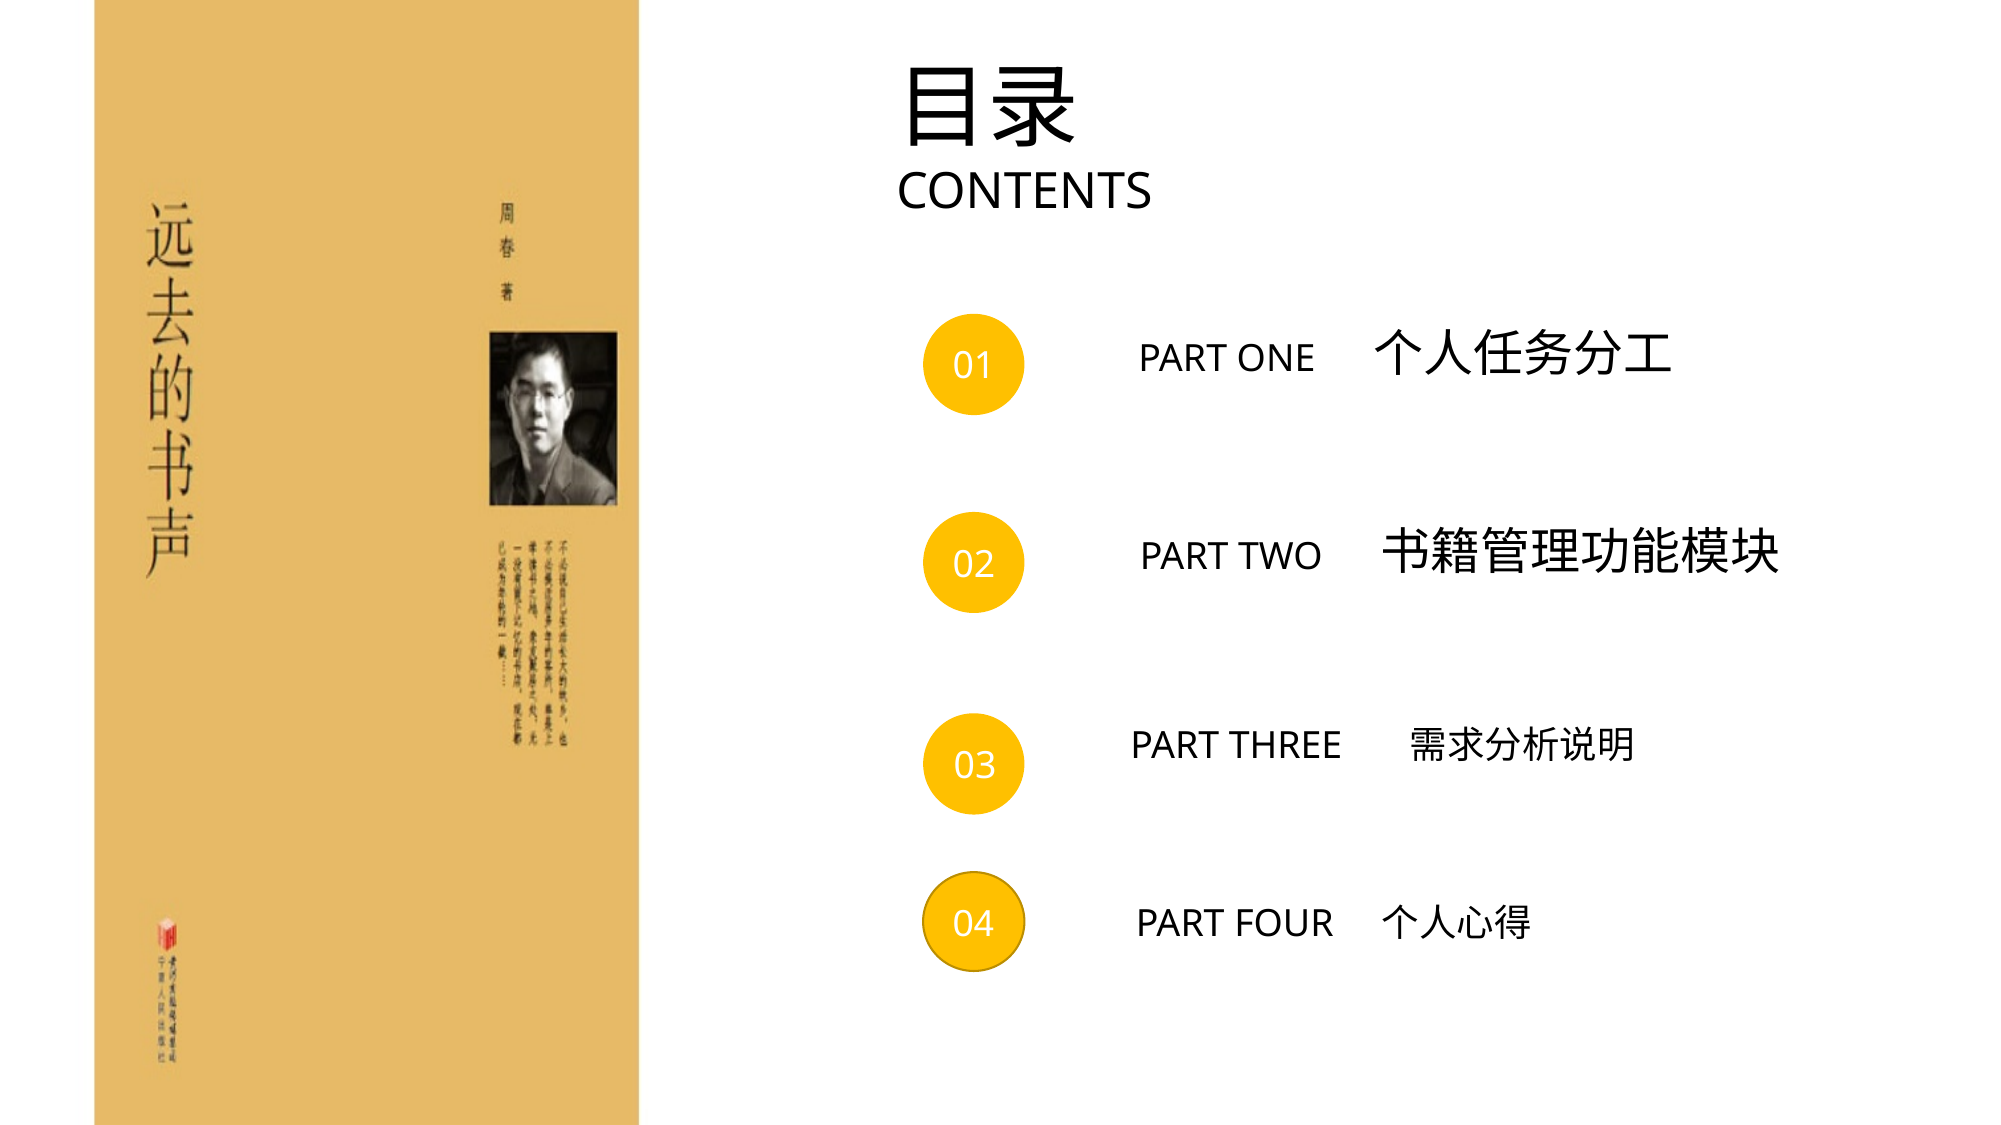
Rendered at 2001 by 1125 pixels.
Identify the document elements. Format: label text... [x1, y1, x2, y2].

text_box 03 [938, 733, 1012, 794]
text_box [923, 511, 1025, 613]
text_box [923, 713, 1025, 815]
text_box 02 [937, 532, 1011, 592]
text_box 01 [937, 334, 1011, 394]
text_box 目录 CONTENTS [881, 40, 1168, 226]
text_box PART TWO 书籍管理功能模块 [1125, 511, 1796, 587]
text_box PART FOUR 个人心得 [1120, 847, 1910, 996]
text_box PART THREE 需求分析说明 [1115, 713, 1909, 773]
text_box 04 [922, 871, 1026, 973]
picture [0, 0, 765, 1125]
text_box PART ONE 个人任务分工 [1123, 313, 1688, 389]
text_box [923, 313, 1025, 416]
